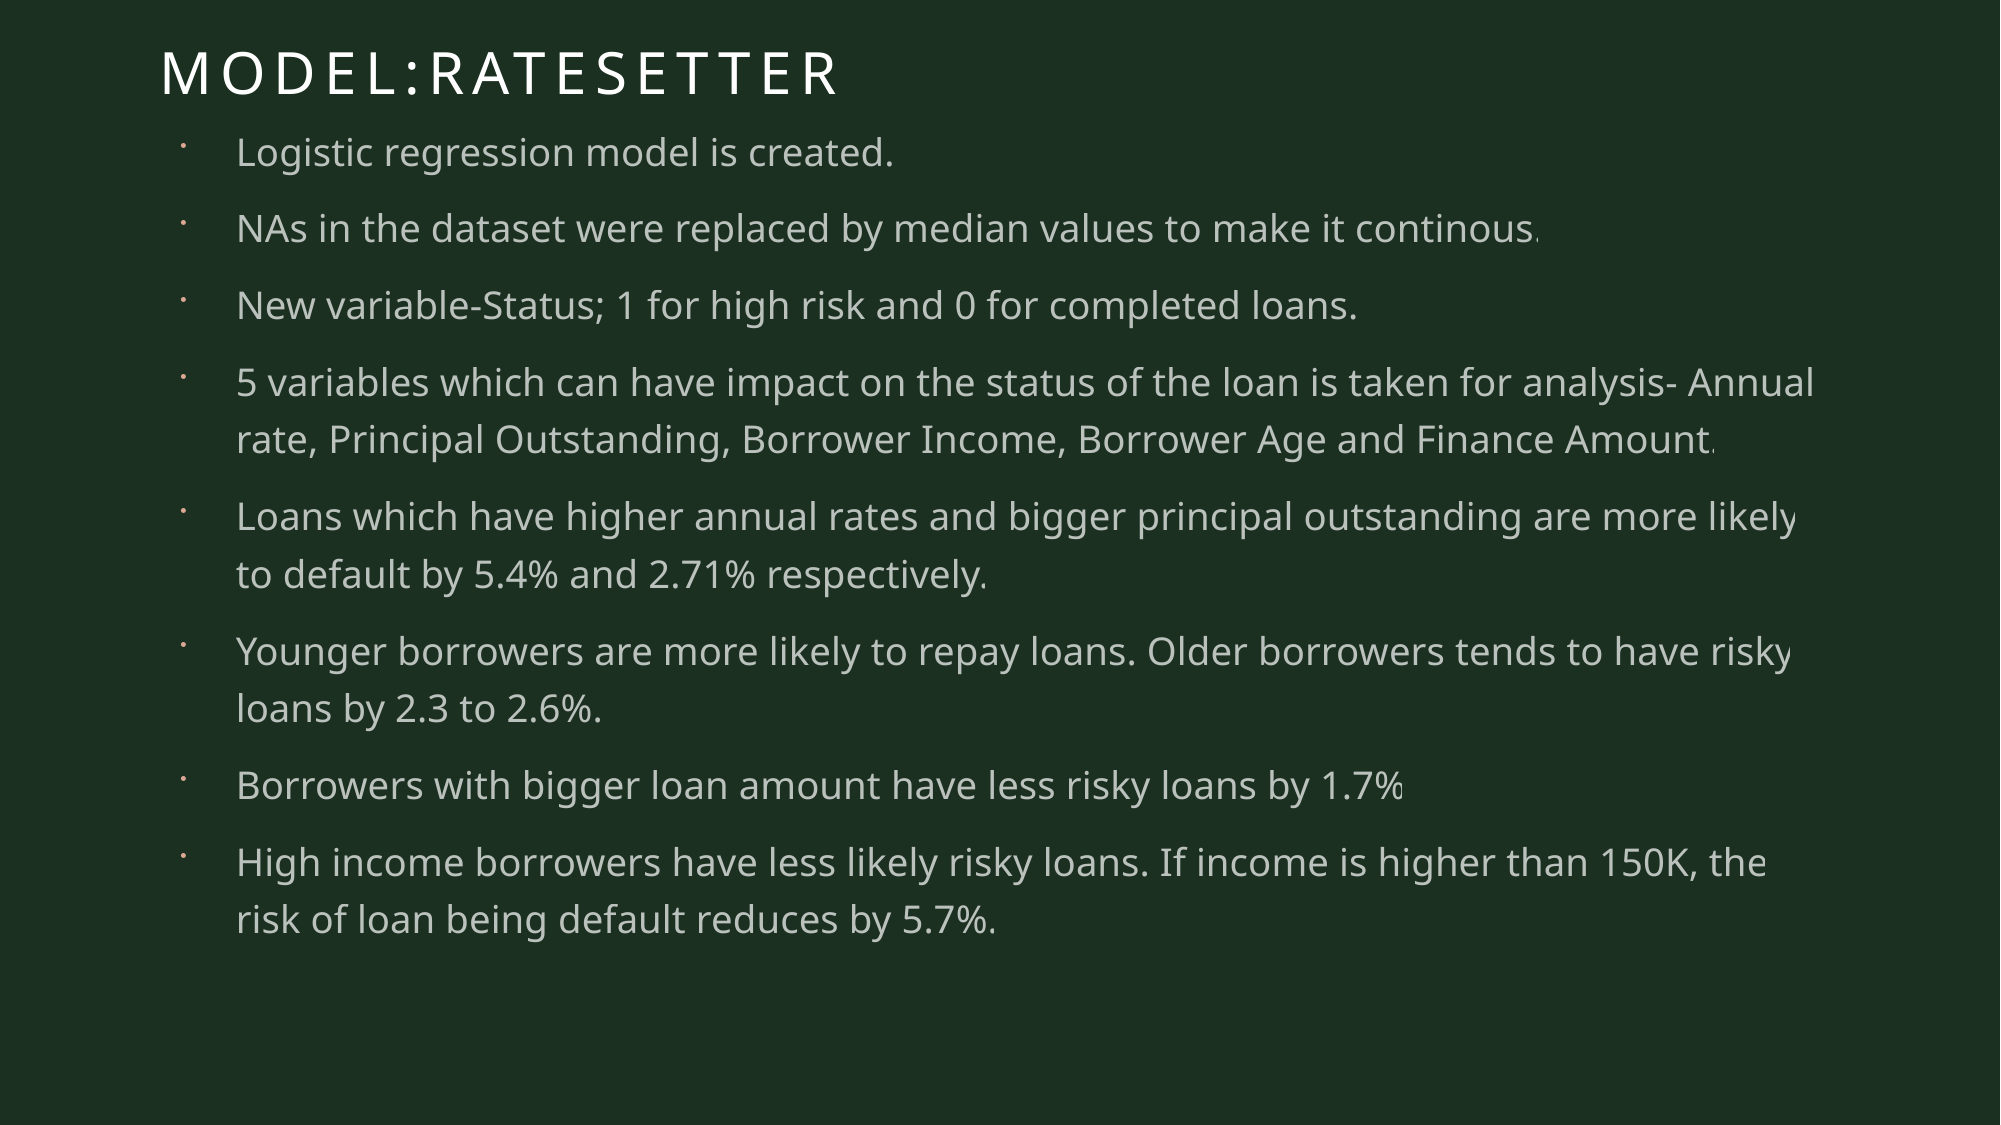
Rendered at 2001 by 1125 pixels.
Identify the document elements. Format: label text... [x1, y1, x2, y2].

title Model:ratesetter [159, 36, 1804, 144]
list Logistic regression model is created. NAs in the dataset were replaced by median values to make it continous. New variable-Status; 1 for high risk and 0 for completed loans. 5 variables which can have impact on the status of the loan is taken for analysis- Annual rate, Principal Outstanding, Borrower Income, Borrower Age and Finance Amount. Loans which have higher annual rates and bigger principal outstanding are more likely to default by 5.4% and 2.71% respectively. Younger borrowers are more likely to repay loans. Older borrowers tends to have risky loans by 2.3 to 2.6%. Borrowers with bigger loan amount have less risky loans by 1.7% High income borrowers have less likely risky loans. If income is higher than 150K, the risk of loan being default reduces by 5.7%. [177, 116, 1822, 947]
